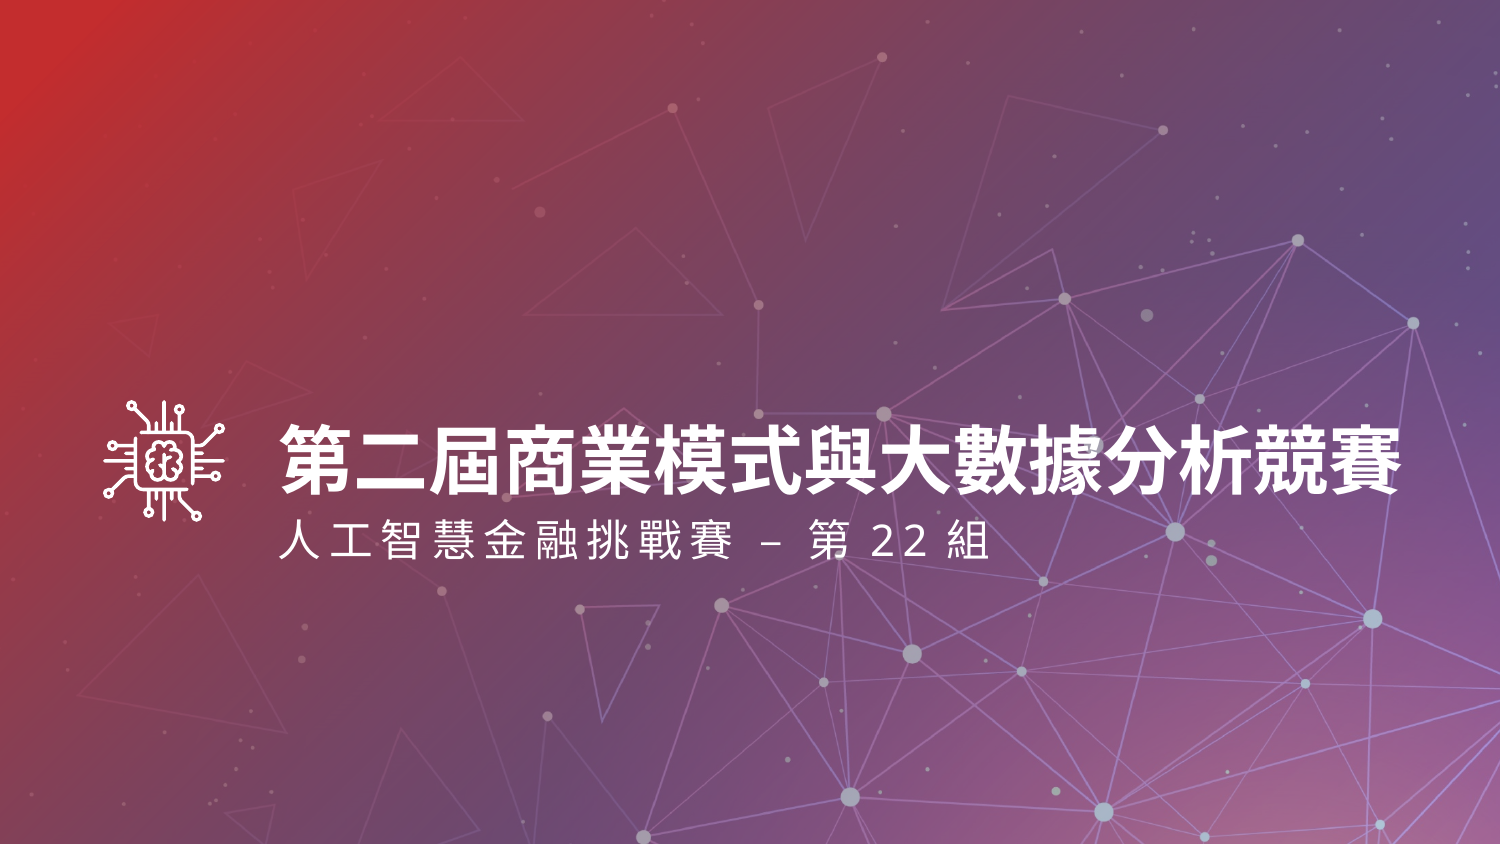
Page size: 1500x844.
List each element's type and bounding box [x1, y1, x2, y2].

text_box [102, 399, 226, 522]
picture [0, 0, 1500, 844]
